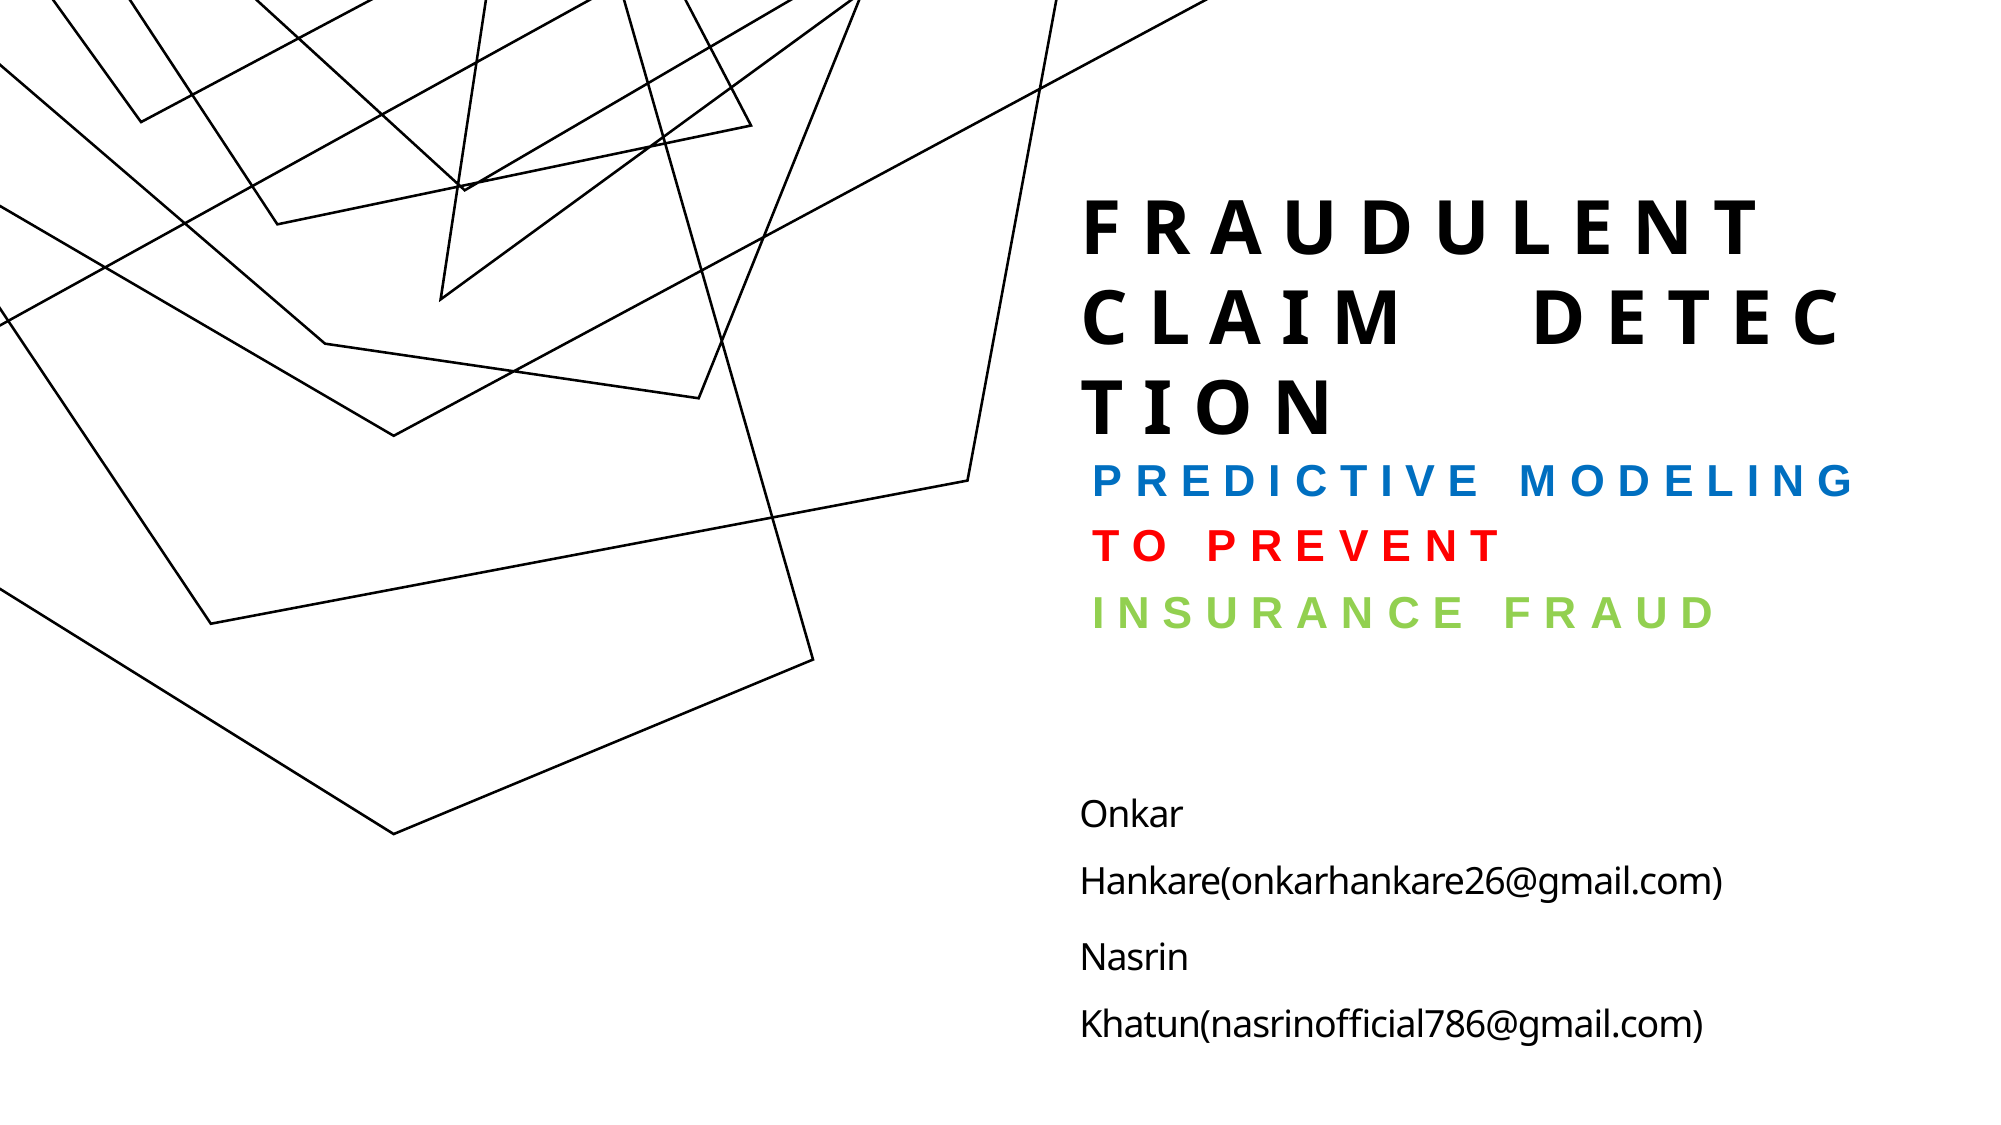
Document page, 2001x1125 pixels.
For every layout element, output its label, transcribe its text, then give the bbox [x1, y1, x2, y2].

title F R A U D U L E N T C L A I M D E T E C T I O N [1062, 159, 1853, 450]
text_box Onkar Hankare(onkarhankare26@gmail.com) Nasrin Khatun(nasrinofficial786@gmail.com) [1062, 760, 2000, 1053]
text_box P R E D I C T I V E M O D E L I N G T O P R E V E N T I N S U R A N C E F R A U D [1089, 437, 1853, 638]
text_box [0, 0, 1209, 836]
